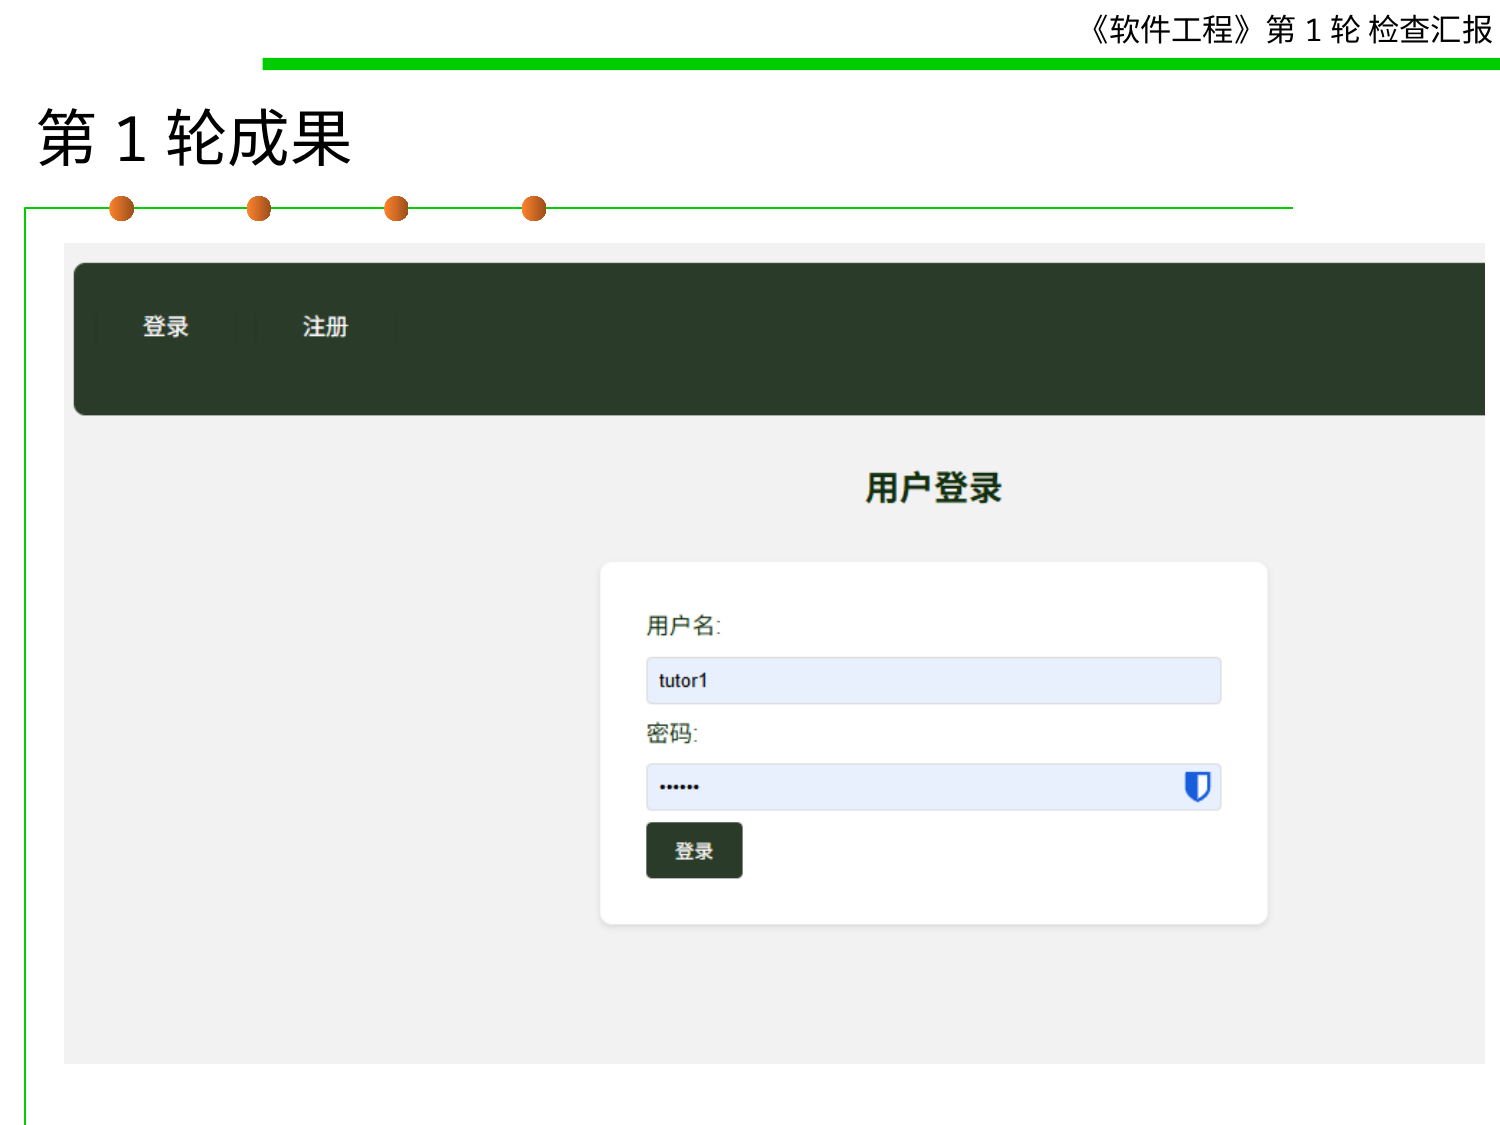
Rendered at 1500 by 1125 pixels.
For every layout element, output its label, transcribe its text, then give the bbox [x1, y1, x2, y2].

picture [64, 243, 1485, 1065]
title 第1轮成果 [20, 83, 1415, 190]
